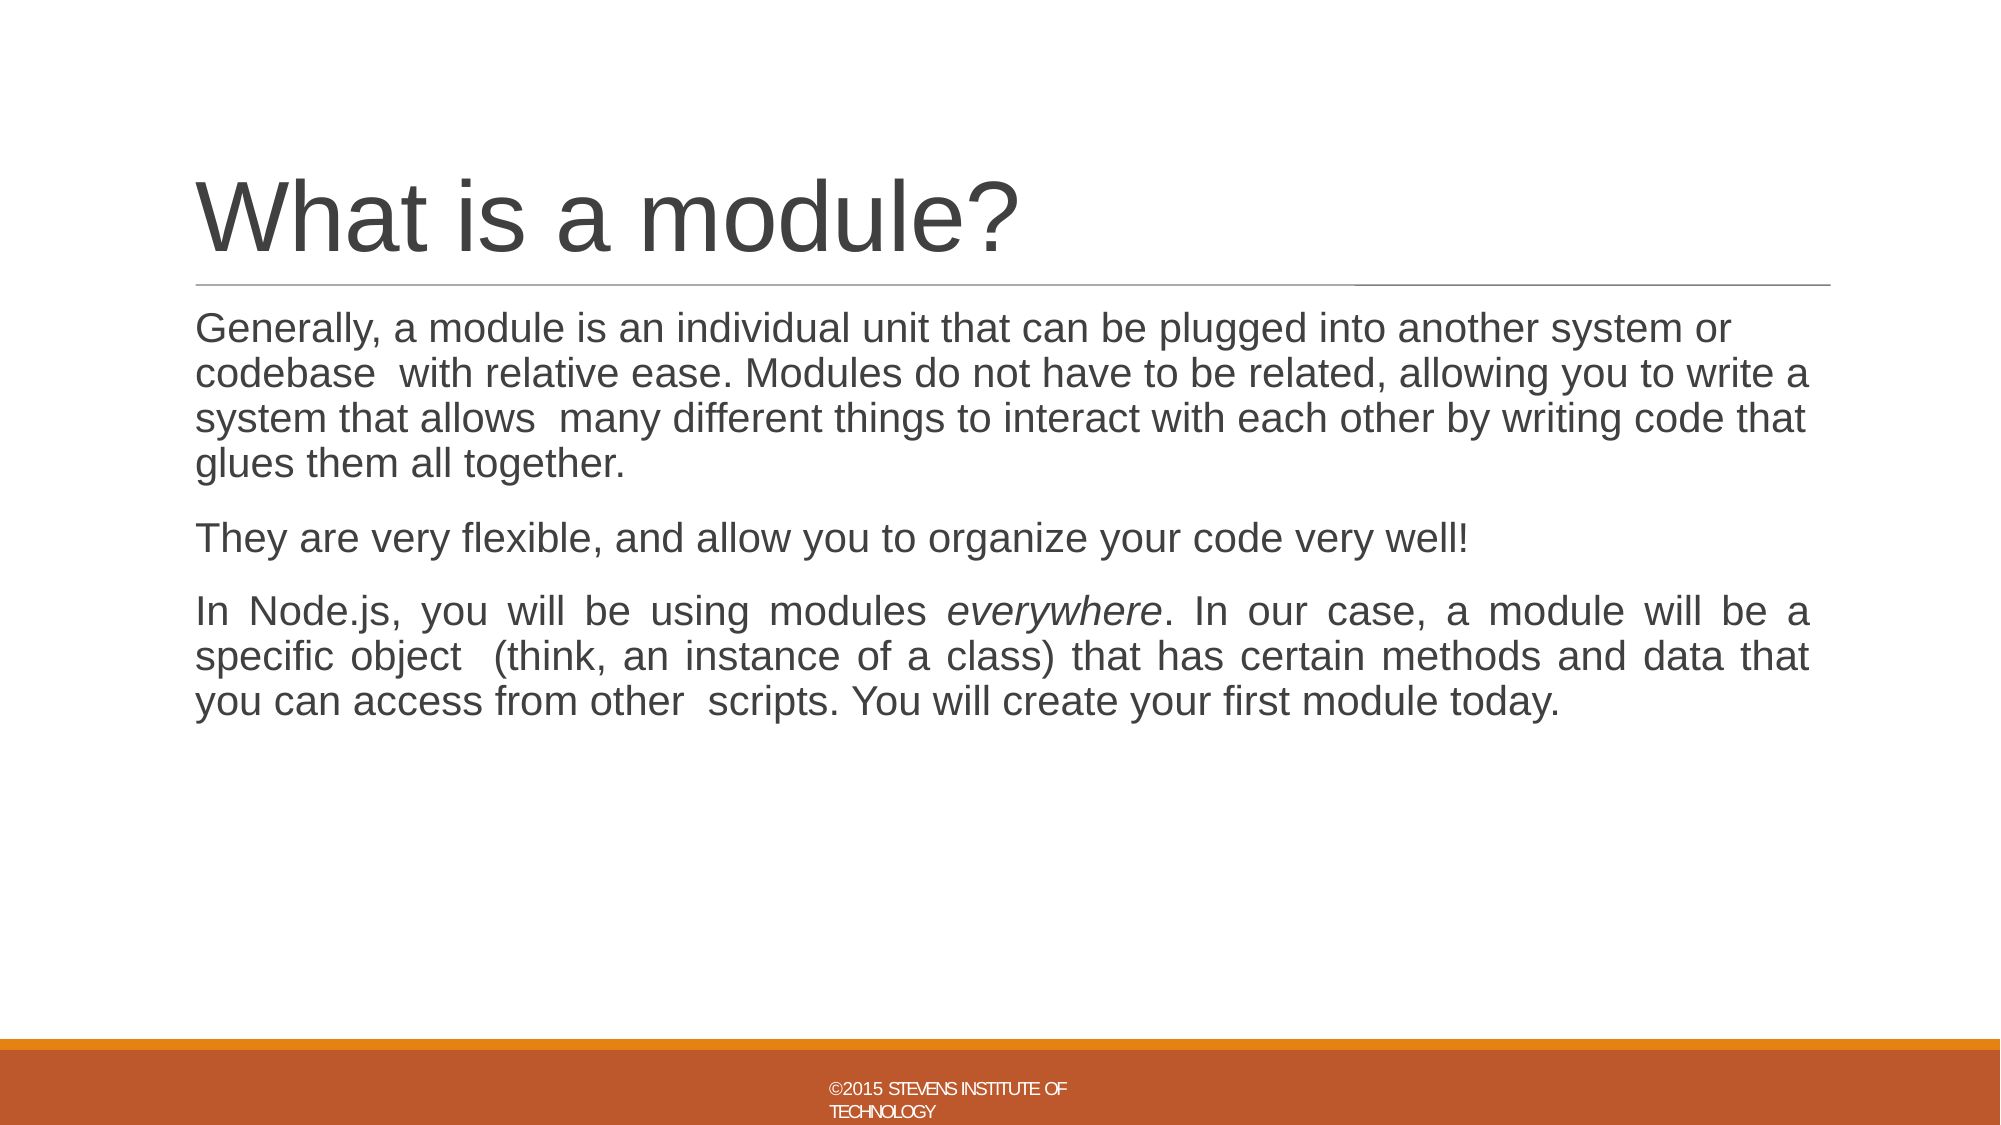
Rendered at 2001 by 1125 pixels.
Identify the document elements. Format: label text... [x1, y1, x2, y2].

footer ©2015 STEVENS INSTITUTE OF TECHNOLOGY [827, 1075, 1174, 1125]
text_box Generally, a module is an individual unit that can be plugged into another system or codebase with relative ease. Modules do not have to be related, allowing you to write a system that allows many different things to interact with each other by writing code that glues them all together. They are very flexible, and allow you to organize your code very well! In Node.js, you will be using modules everywhere. In our case, a module will be a specific object (think, an instance of a class) that has certain methods and data that you can access from other scripts. You will create your first module today. [192, 299, 1829, 725]
title What is a module? [192, 149, 1125, 299]
